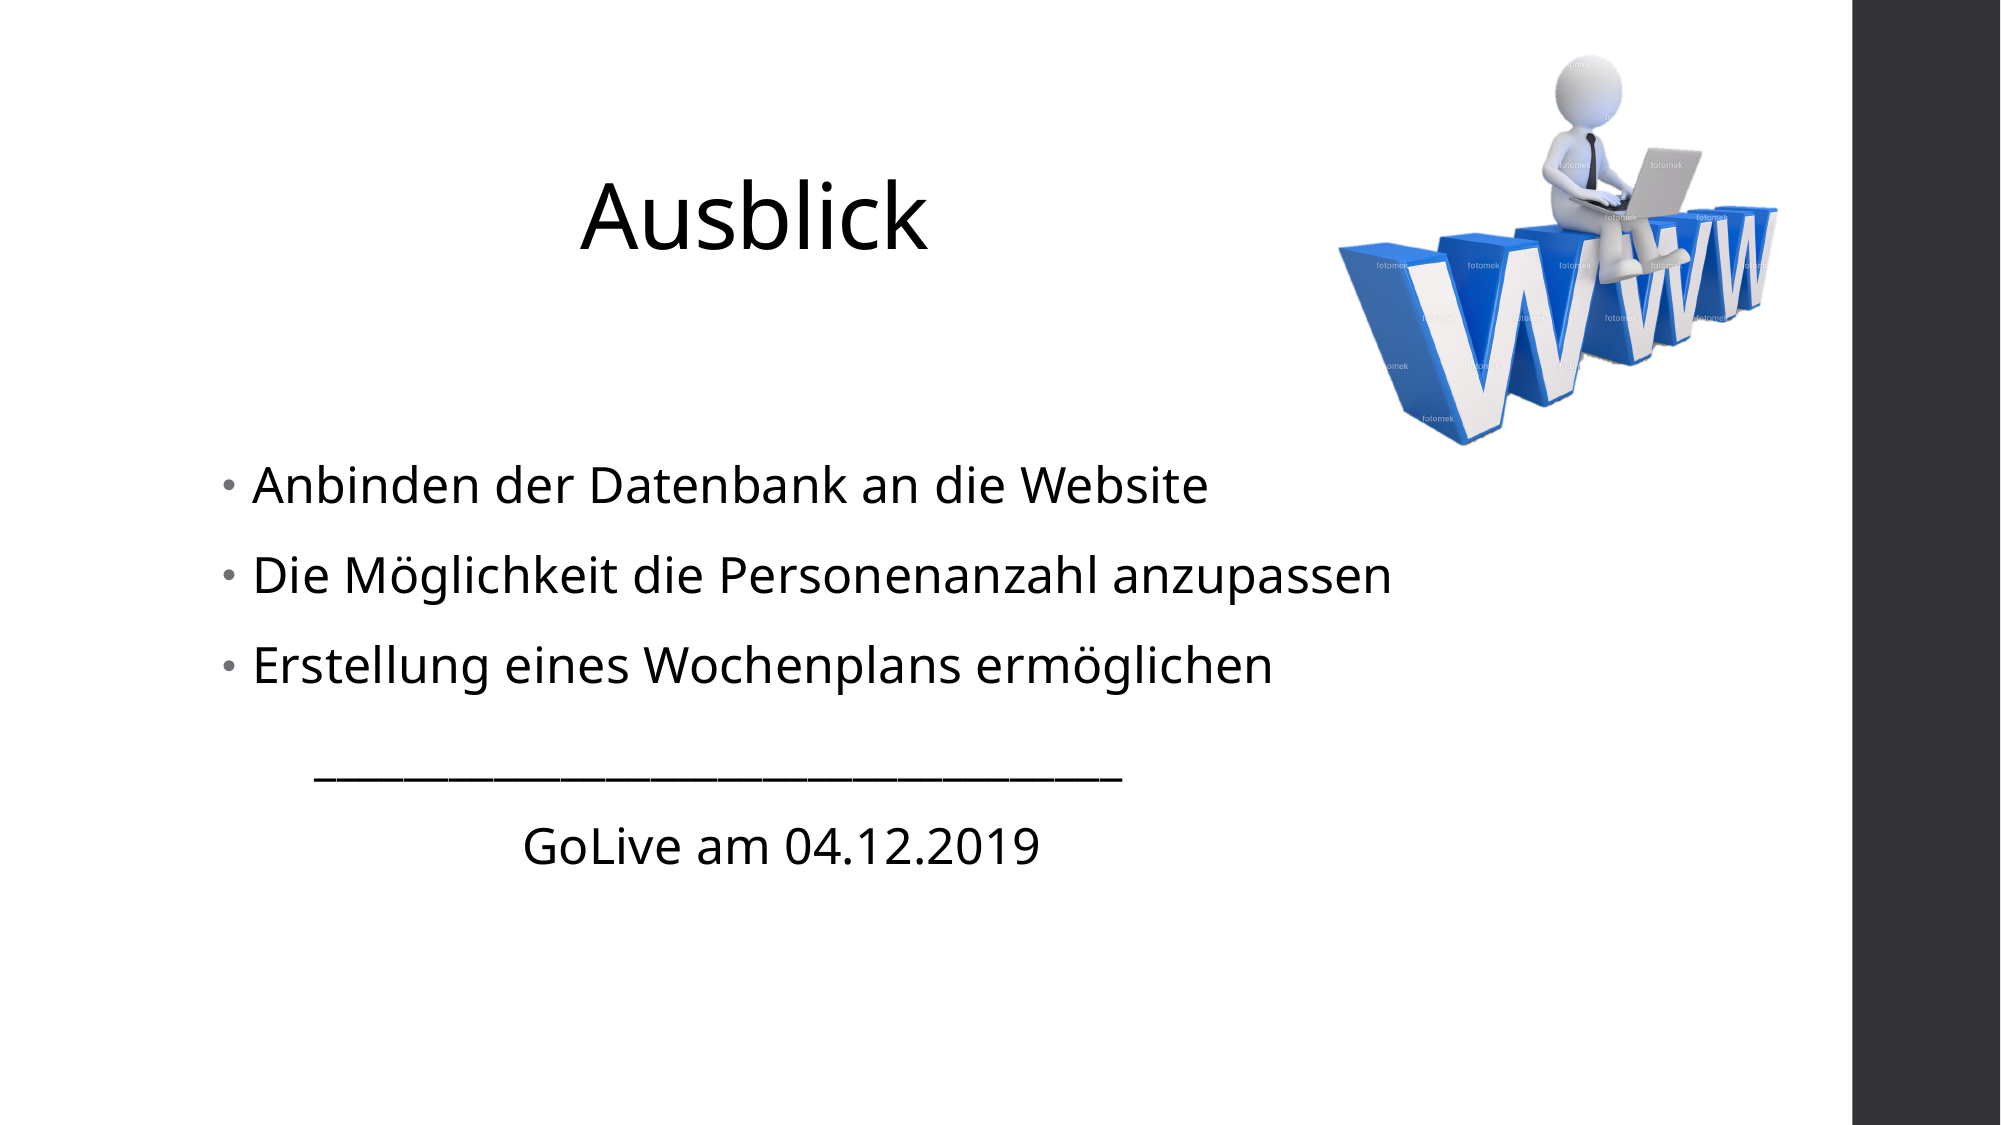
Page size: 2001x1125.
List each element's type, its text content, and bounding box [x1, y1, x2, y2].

picture [1323, 47, 1792, 471]
text_box Ausblick [565, 59, 1316, 278]
list Anbinden der Datenbank an die Website Die Möglichkeit die Personenanzahl anzupassen Erstellung eines Wochenplans ermöglichen ____________________________________ GoLive am 04.12.2019 [206, 450, 1617, 1014]
